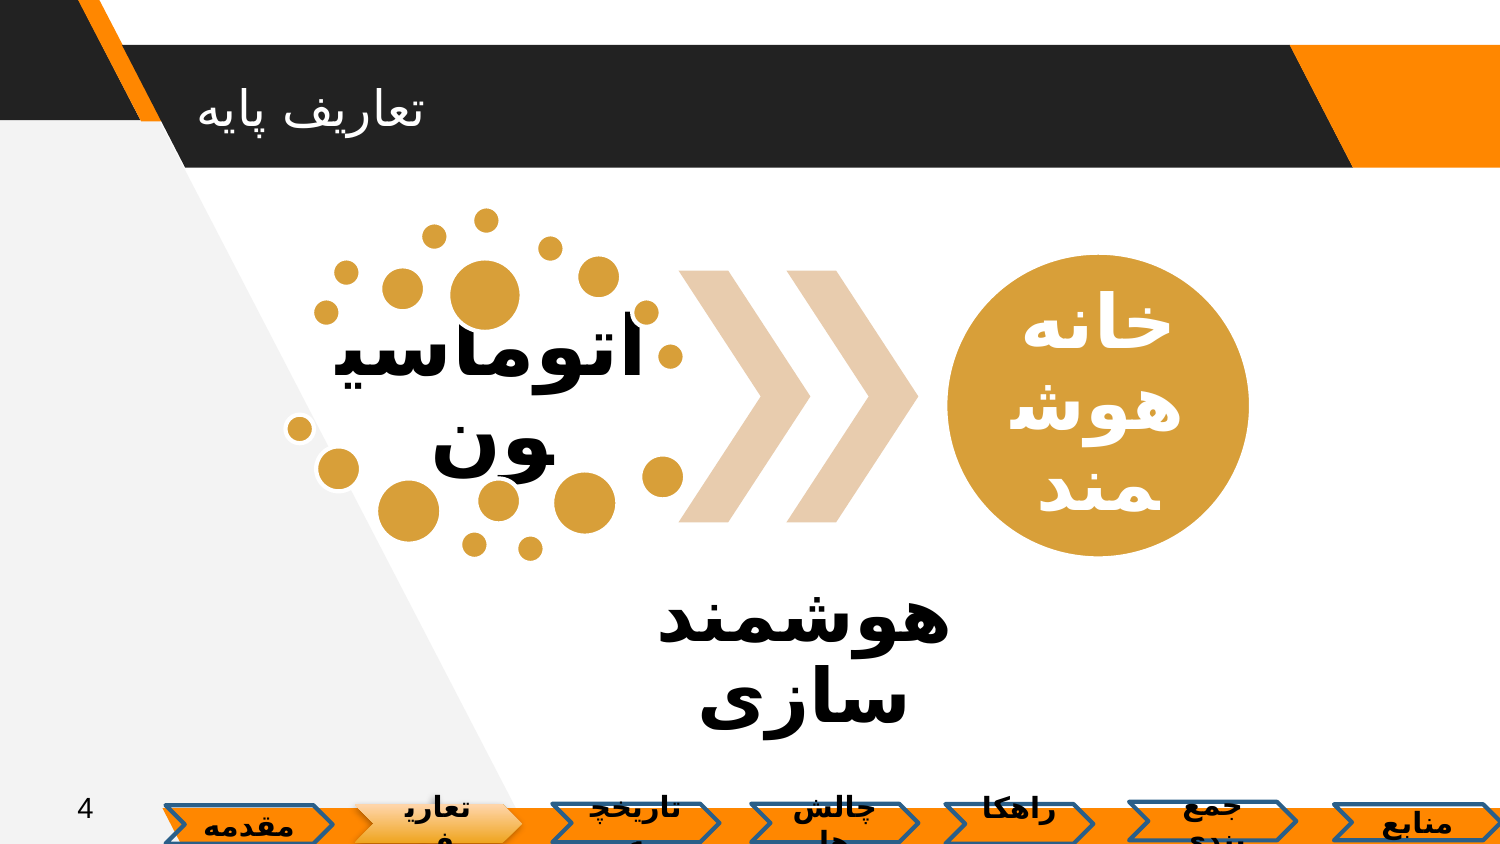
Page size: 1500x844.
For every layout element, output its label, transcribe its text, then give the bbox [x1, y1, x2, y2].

text_box منابع [1333, 804, 1500, 841]
title تعاریف پایه [181, 45, 1285, 169]
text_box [281, 176, 1282, 844]
text_box جمع بندی [1288, 812, 1297, 830]
text_box مقدمه [165, 805, 276, 844]
slide_number 4 [62, 746, 161, 844]
